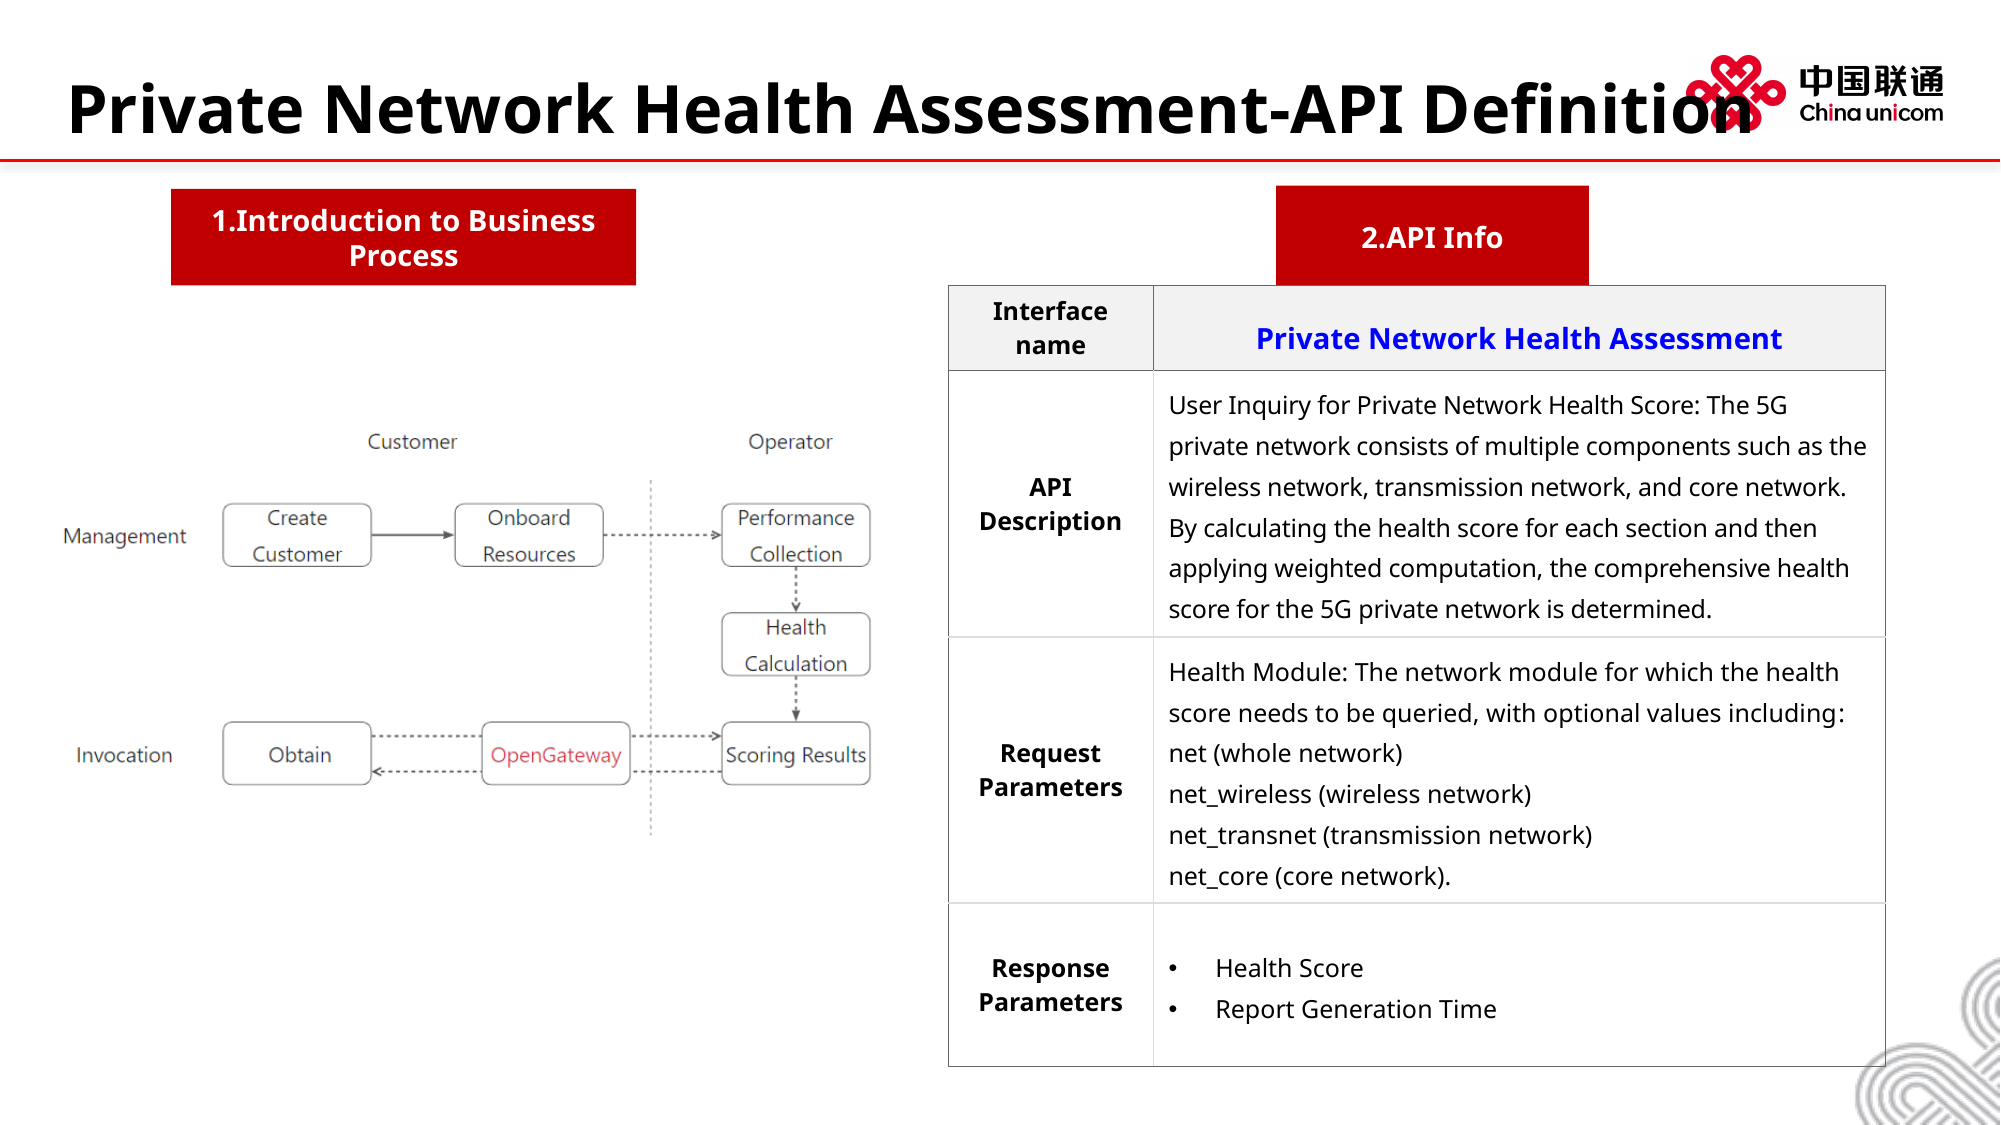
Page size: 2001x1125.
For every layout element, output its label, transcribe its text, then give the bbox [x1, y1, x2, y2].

table_header Interface name [949, 286, 1153, 370]
picture [51, 407, 909, 845]
text_box 1.Introduction to Business Process [171, 188, 637, 286]
table_cell Response Parameters [949, 904, 1153, 1066]
table_cell Request Parameters [949, 638, 1153, 902]
table_cell API Description [949, 371, 1153, 636]
table_cell Health Score Report Generation Time [1154, 904, 1885, 1066]
picture [1686, 55, 1943, 131]
table_cell User Inquiry for Private Network Health Score: The 5G private network consists of multiple components such as the wireless network, transmission network, and core network. By calculating the health score for each section and then applying weighted computation, the comprehensive health score for the 5G private network is determined. [1154, 371, 1885, 636]
text_box 2.API Info [1276, 185, 1589, 285]
picture [1827, 952, 2000, 1125]
table_cell Health Module: The network module for which the health score needs to be queried, with optional values including: net (whole network) net_wireless (wireless network) net_transnet (transmission network) net_core (core network). [1154, 638, 1885, 902]
table_header Private Network Health Assessment [1154, 286, 1885, 370]
title Private Network Health Assessment-API Definition [51, 59, 1777, 278]
